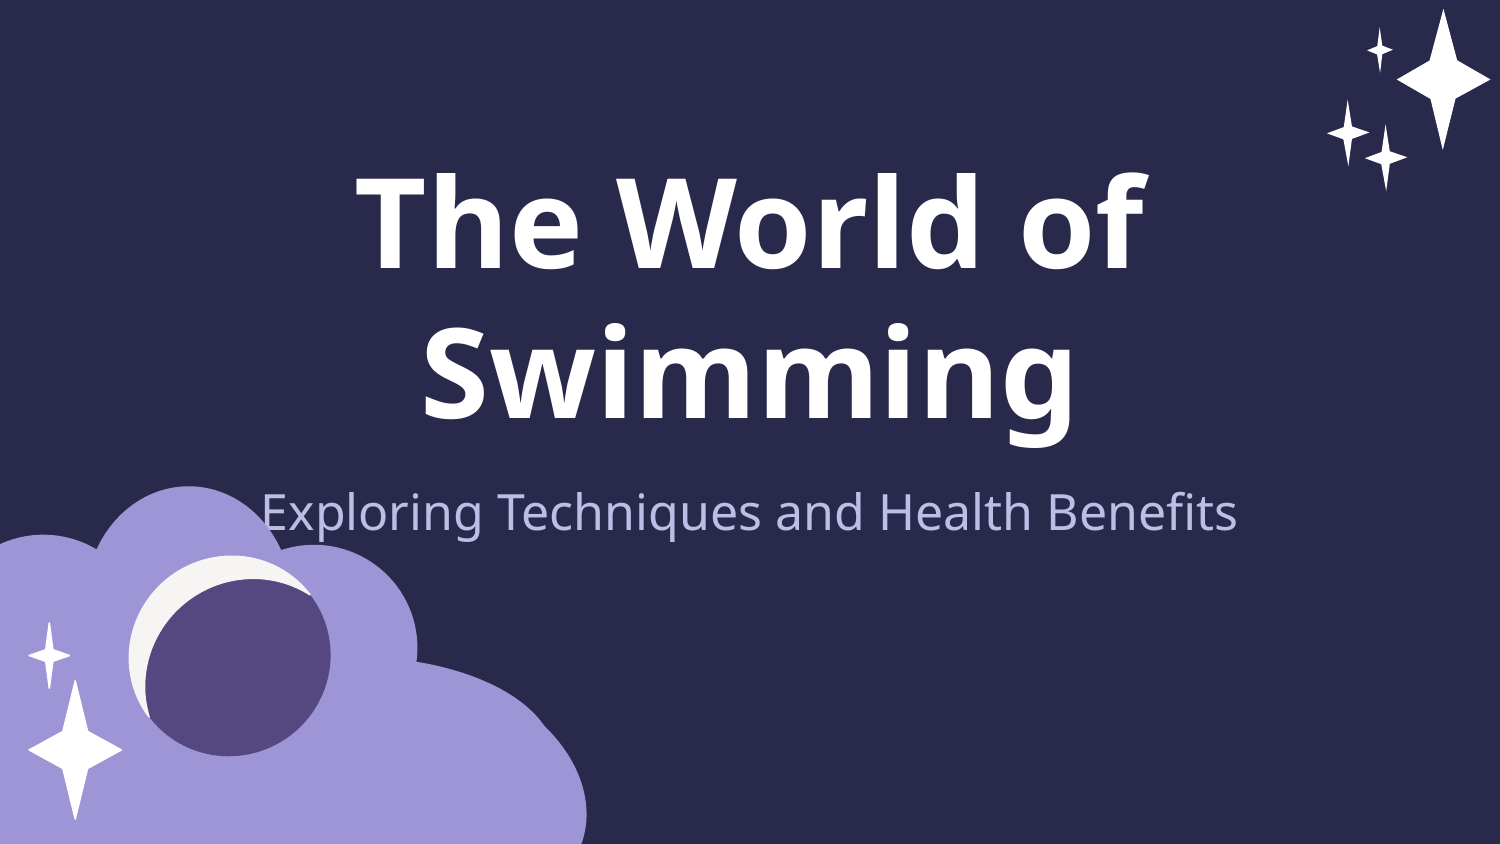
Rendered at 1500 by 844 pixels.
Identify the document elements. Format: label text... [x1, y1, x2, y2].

text_box Exploring Techniques and Health Benefits [51, 464, 1449, 595]
text_box The World of Swimming [51, 122, 1449, 459]
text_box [0, 486, 621, 844]
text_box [1326, 8, 1491, 192]
